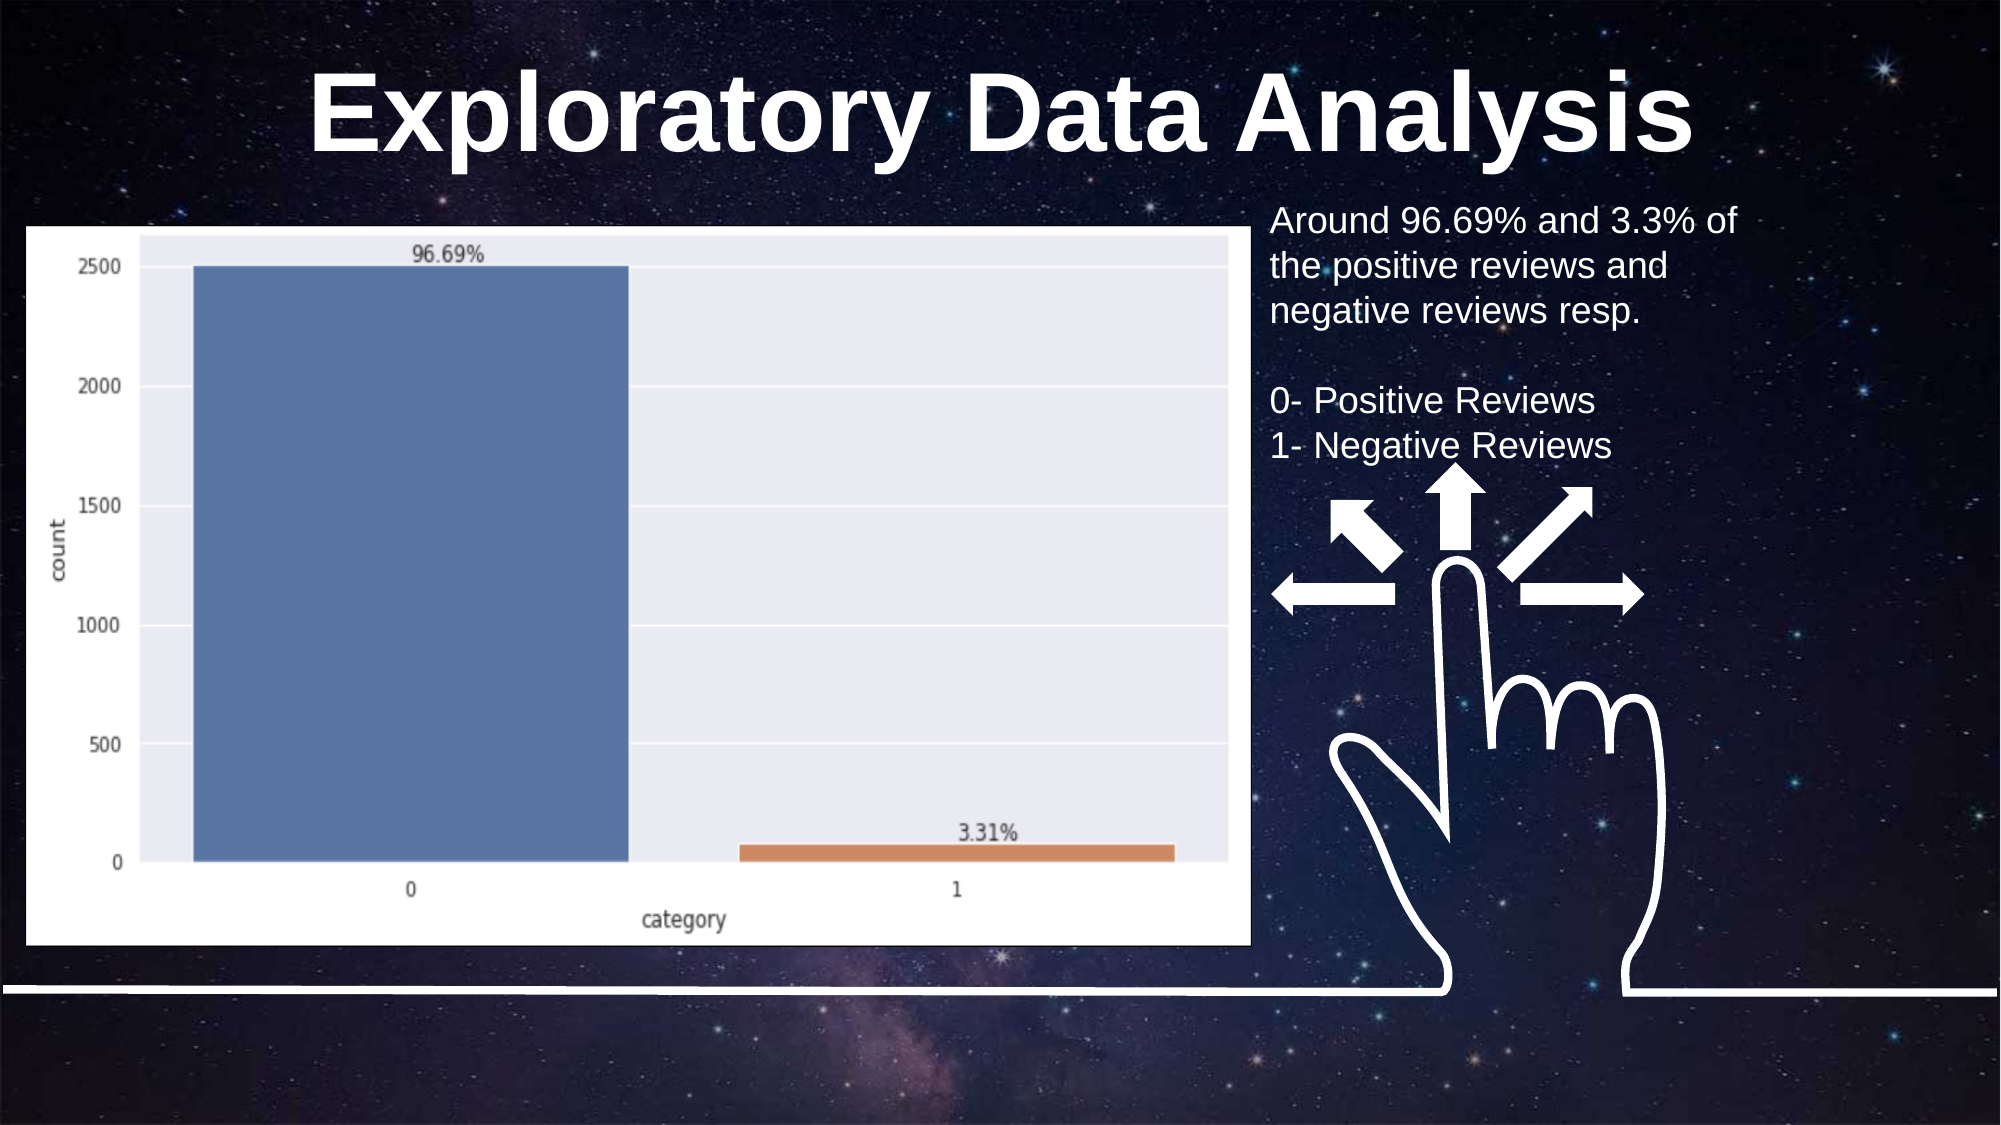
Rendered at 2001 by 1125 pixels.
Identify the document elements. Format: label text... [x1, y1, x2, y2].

list Exploratory Data Analysis [53, 55, 1952, 175]
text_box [1271, 462, 1645, 616]
picture [0, 0, 2001, 1125]
text_box Around 96.69% and 3.3% of the positive reviews and negative reviews resp. 0- Positive Reviews 1- Negative Reviews [1254, 188, 1804, 473]
text_box [3, 616, 1997, 994]
